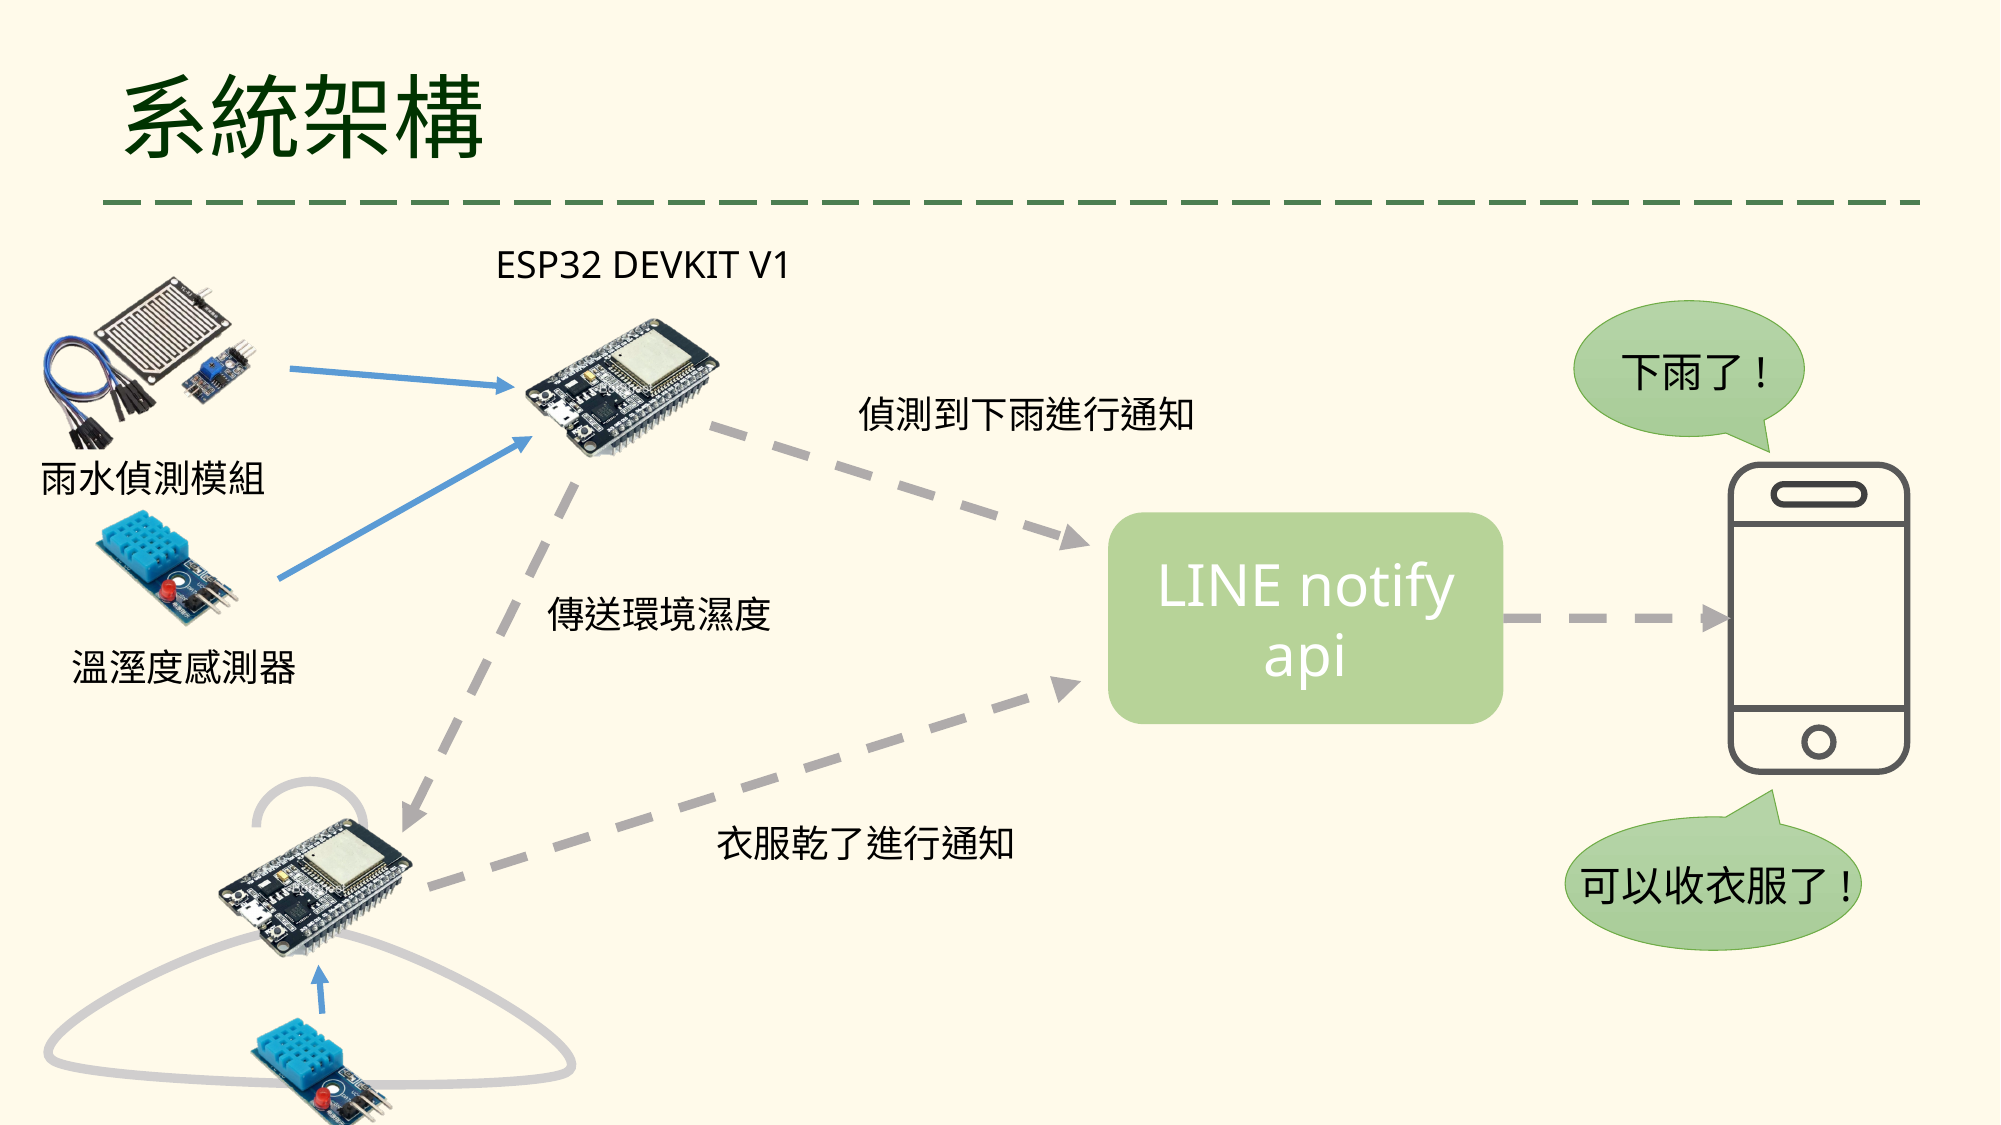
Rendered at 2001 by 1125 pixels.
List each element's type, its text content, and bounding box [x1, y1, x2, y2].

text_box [429, 681, 1082, 888]
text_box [480, 233, 840, 465]
text_box LINE notify api [1108, 512, 1504, 725]
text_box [289, 368, 480, 388]
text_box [1565, 816, 1864, 951]
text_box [1573, 300, 1805, 437]
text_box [26, 268, 288, 509]
text_box 系統架構 [103, 52, 606, 177]
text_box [323, 888, 572, 1085]
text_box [1730, 464, 1908, 772]
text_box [318, 964, 323, 1014]
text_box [56, 505, 365, 698]
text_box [402, 483, 575, 833]
picture [208, 809, 429, 965]
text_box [710, 425, 1091, 546]
text_box 傳送環境濕度 [575, 583, 863, 644]
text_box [48, 781, 402, 1085]
text_box 偵測到下雨進行通知 [843, 384, 1212, 444]
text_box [278, 436, 533, 580]
picture [243, 1013, 401, 1125]
